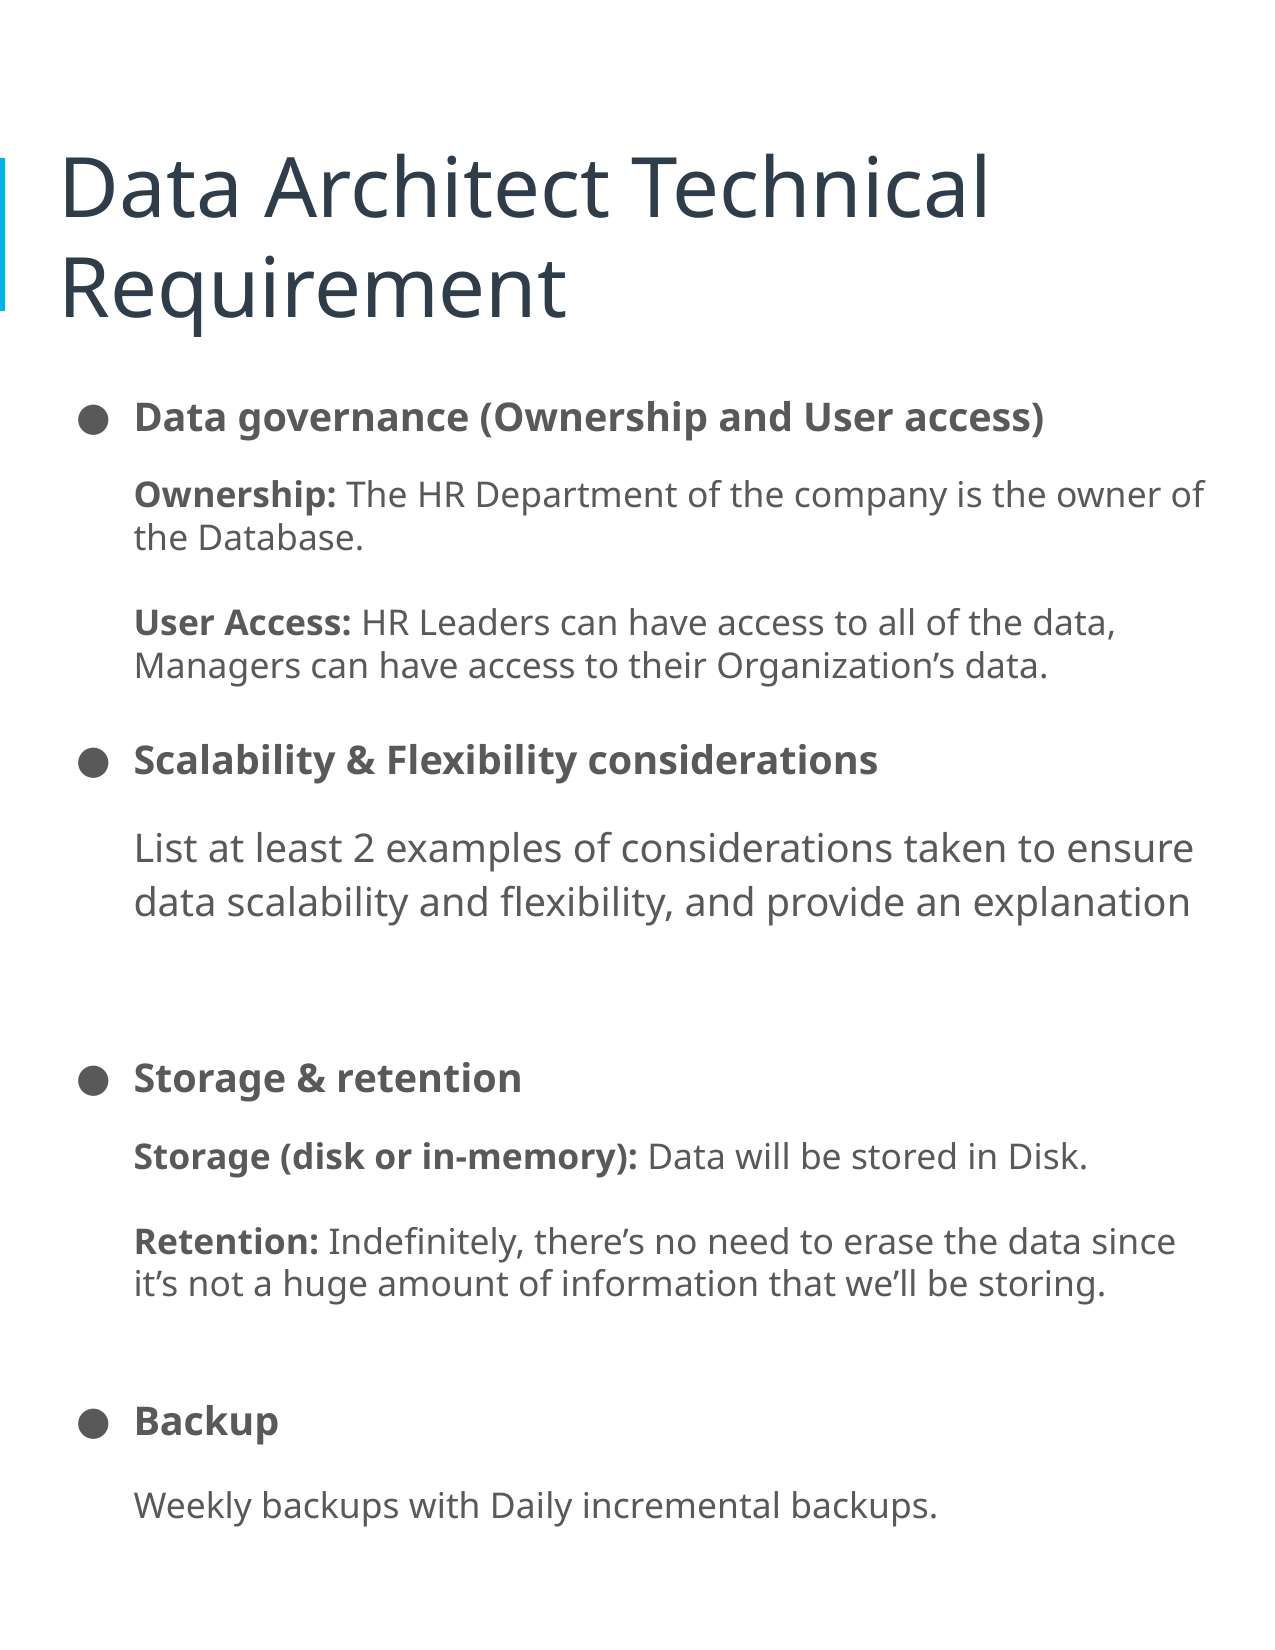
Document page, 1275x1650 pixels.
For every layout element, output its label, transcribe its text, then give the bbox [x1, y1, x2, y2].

list Data governance (Ownership and User access) Ownership: The HR Department of the company is the owner of the Database. User Access: HR Leaders can have access to all of the data, Managers can have access to their Organization’s data. Scalability & Flexibility considerations List at least 2 examples of considerations taken to ensure data scalability and flexibility, and provide an explanation Storage & retention Storage (disk or in-memory): Data will be stored in Disk. Retention: Indefinitely, there’s no need to erase the data since it’s not a huge amount of information that we’ll be storing. Backup Weekly backups with Daily incremental backups. [43, 369, 1232, 1639]
title Data Architect Technical Requirement [43, 142, 1232, 327]
